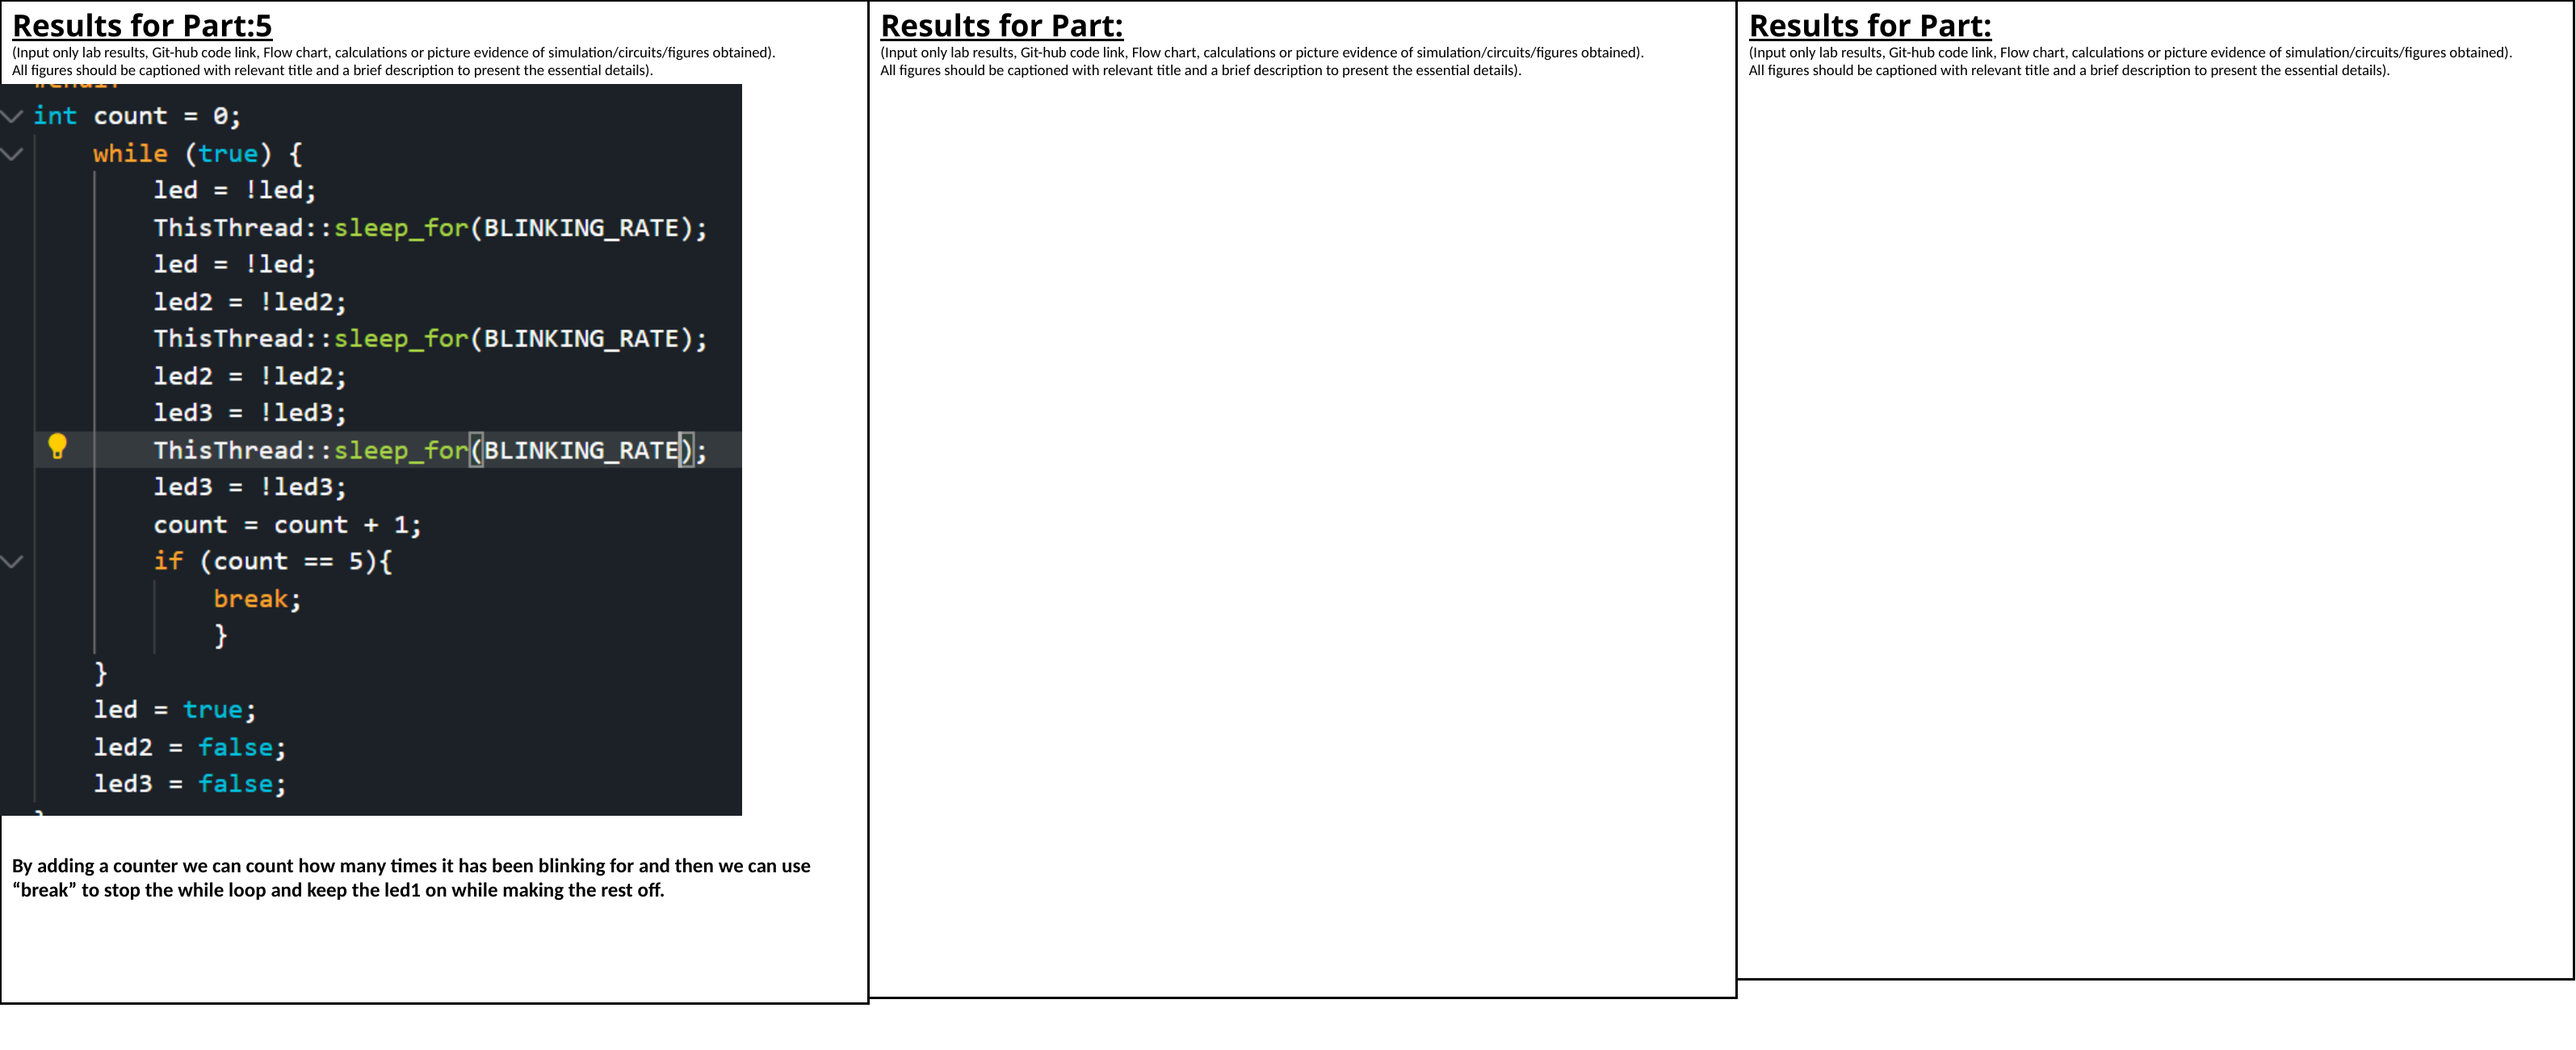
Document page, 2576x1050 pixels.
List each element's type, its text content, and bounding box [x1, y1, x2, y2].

text_box Results for Part:5 (Input only lab results, Git-hub code link, Flow chart, calculations or picture evidence of simulation/circuits/figures obtained). All figures should be captioned with relevant title and a brief description to present the essential details). By adding a counter we can count how many times it has been blinking for and then we can use “break” to stop the while loop and keep the led1 on while making the rest off. [0, 0, 870, 1005]
picture [0, 83, 742, 817]
text_box Results for Part: (Input only lab results, Git-hub code link, Flow chart, calculations or picture evidence of simulation/circuits/figures obtained). All figures should be captioned with relevant title and a brief description to present the essential details). [867, 0, 1738, 999]
text_box Results for Part: (Input only lab results, Git-hub code link, Flow chart, calculations or picture evidence of simulation/circuits/figures obtained). All figures should be captioned with relevant title and a brief description to present the essential details). [1735, 0, 2575, 981]
